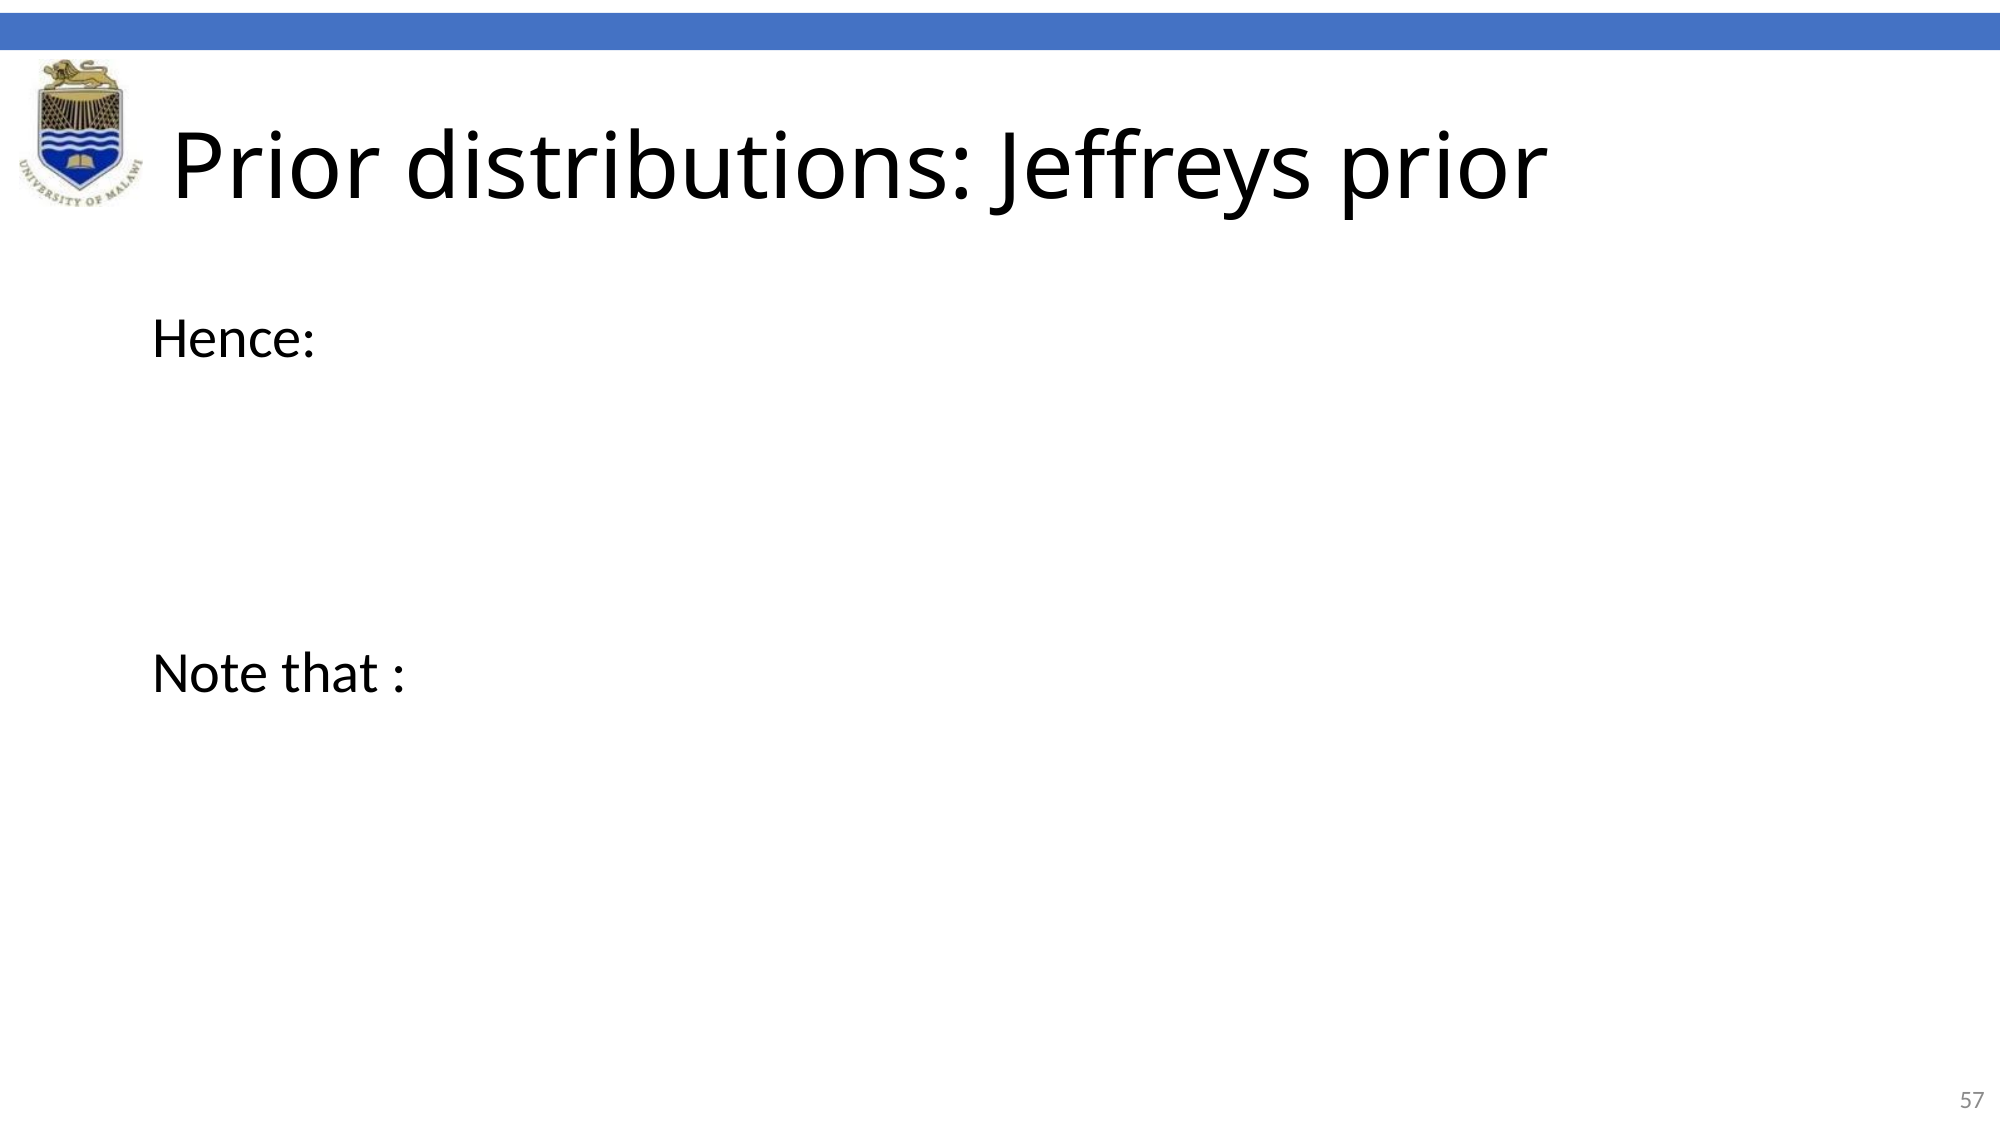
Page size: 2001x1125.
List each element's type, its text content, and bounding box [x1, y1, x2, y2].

picture [19, 59, 143, 207]
slide_number ‹#› [1550, 1073, 2000, 1125]
title Prior distributions: Jeffreys prior [155, 59, 1851, 278]
